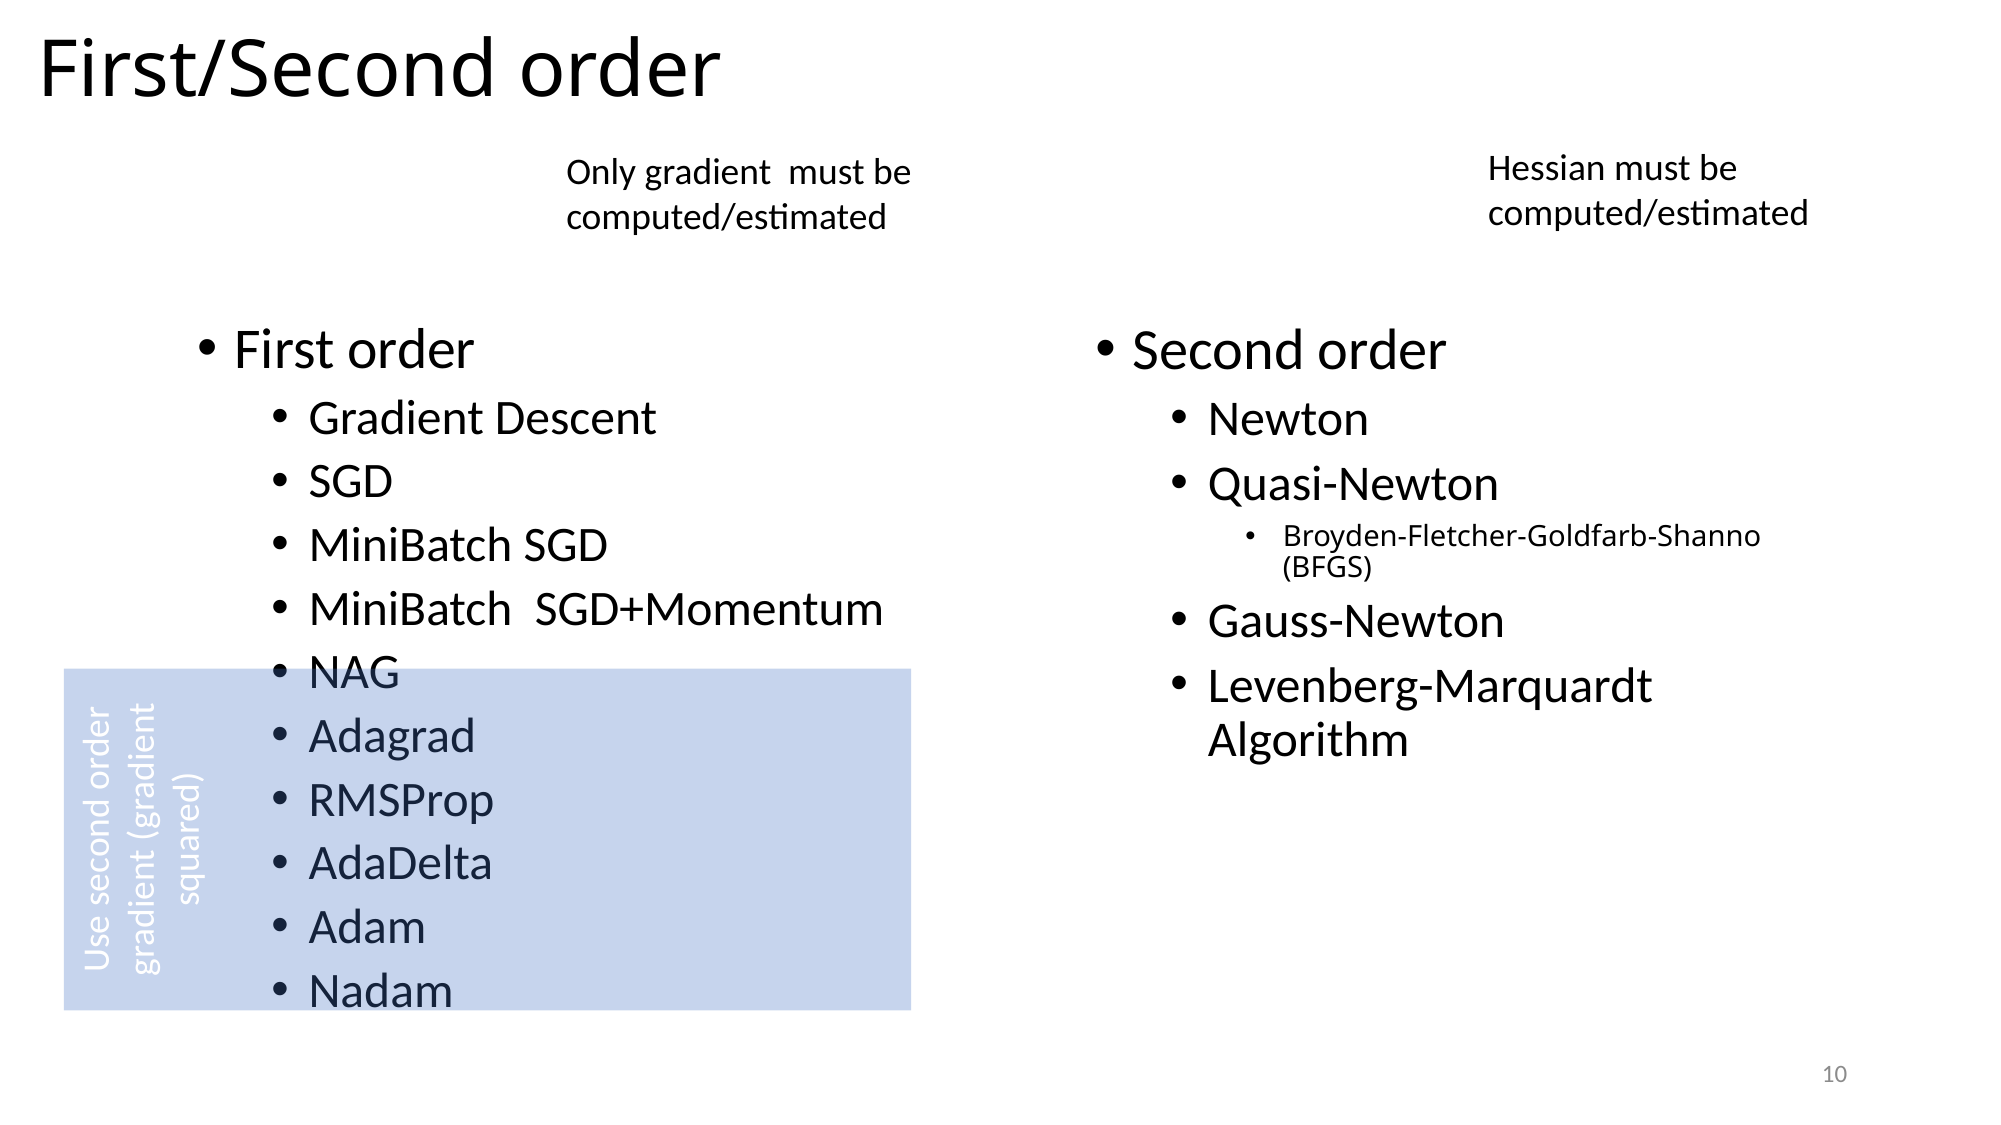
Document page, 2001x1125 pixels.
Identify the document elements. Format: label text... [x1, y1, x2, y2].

text_box Use second order gradient (gradient squared) [63, 668, 912, 1011]
text_box Only gradient must be computed/estimated [551, 139, 936, 245]
text_box First order Gradient Descent SGD MiniBatch SGD MiniBatch SGD+Momentum NAG Adagrad RMSProp AdaDelta Adam Nadam [182, 311, 937, 1026]
title First/Second order [22, 20, 1748, 122]
text_box Hessian must be computed/estimated [1473, 135, 1825, 241]
slide_number 10 [1412, 1042, 1863, 1103]
list Second order Newton Quasi-Newton Broyden-Fletcher-Goldfarb-Shanno (BFGS) Gauss-Newton Levenberg-Marquardt Algorithm [1080, 311, 1863, 1026]
